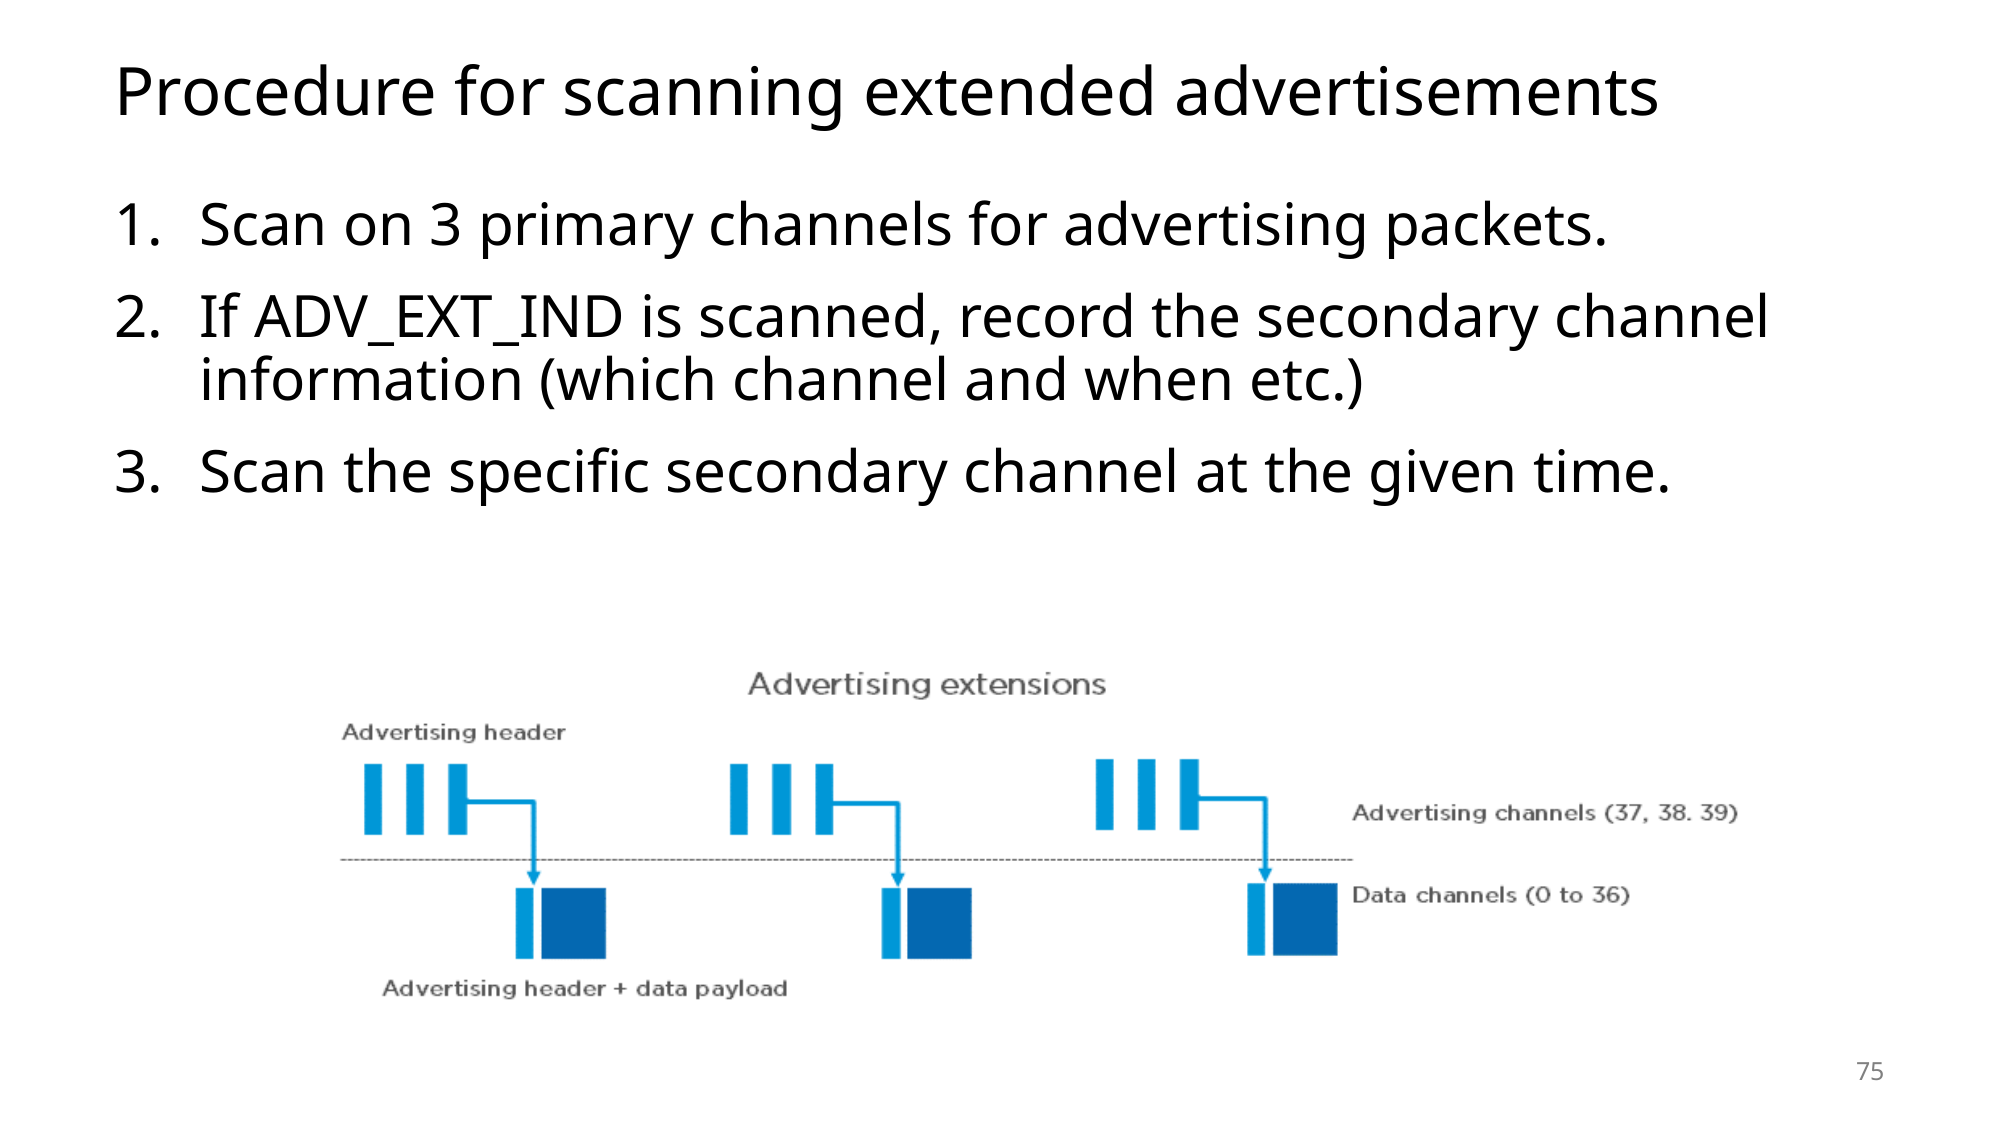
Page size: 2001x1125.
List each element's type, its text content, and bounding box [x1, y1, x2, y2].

slide_number 75 [1749, 1042, 1900, 1103]
title Procedure for scanning extended advertisements [99, 37, 1900, 150]
picture [226, 660, 1773, 1028]
list Scan on 3 primary channels for advertising packets. If ADV_EXT_IND is scanned, record the secondary channel information (which channel and when etc.) Scan the specific secondary channel at the given time. [99, 187, 1900, 1013]
